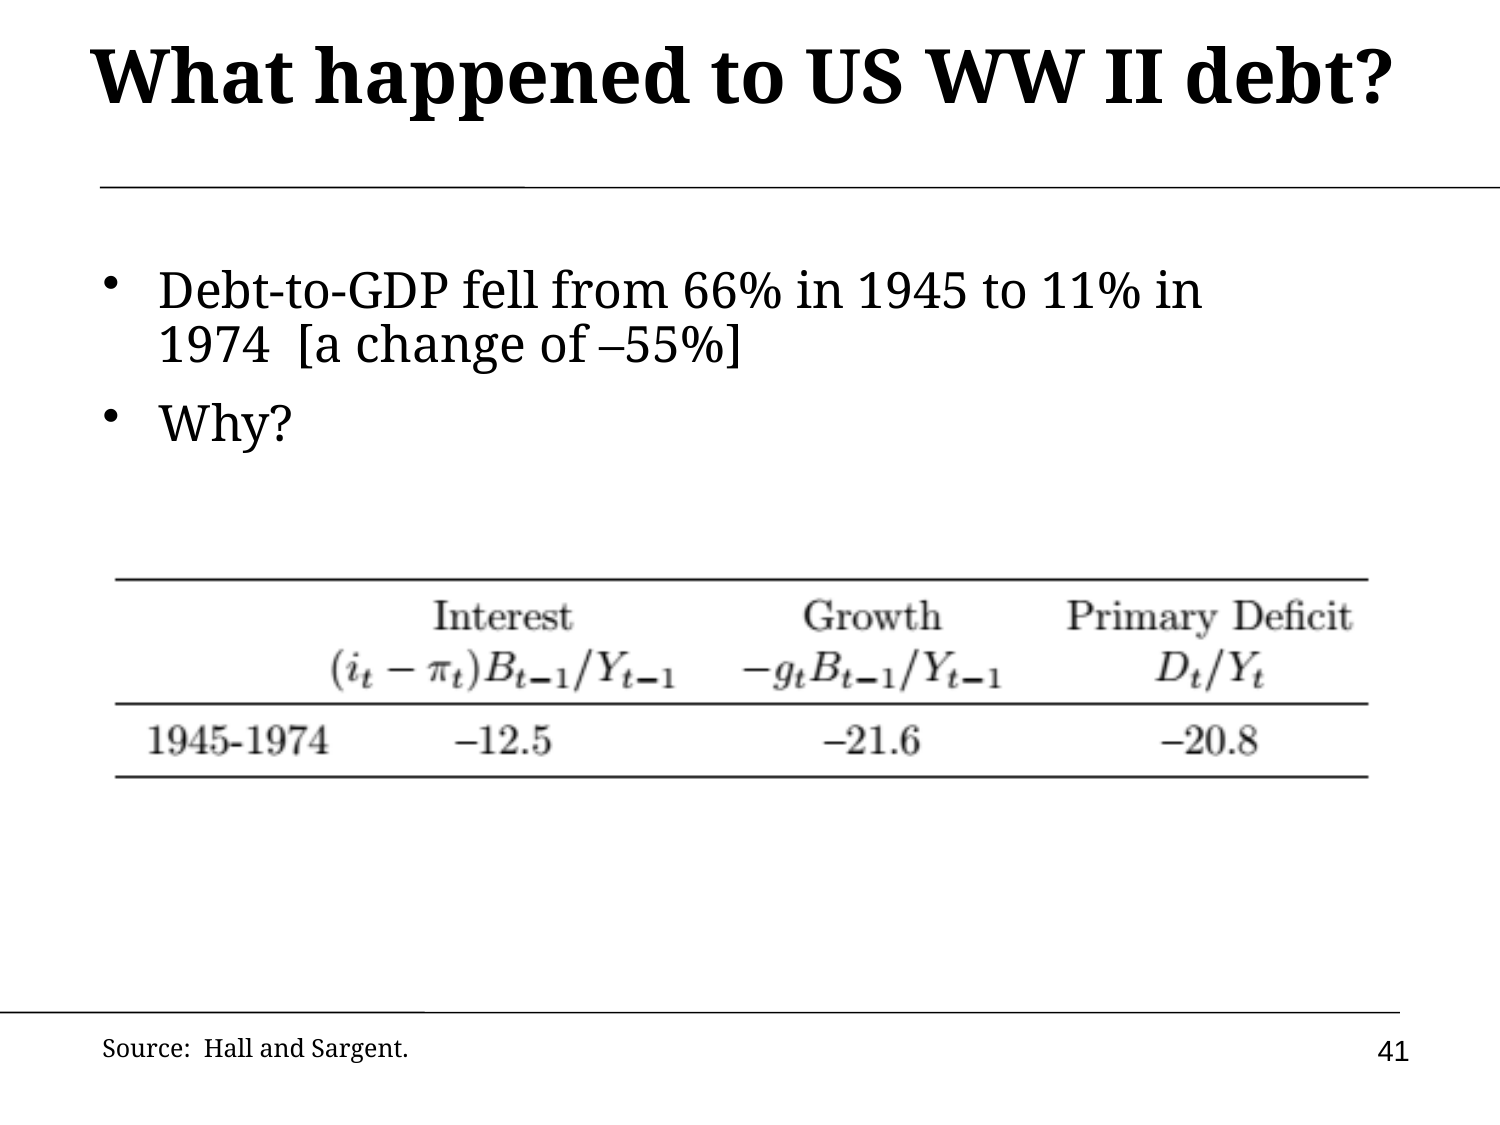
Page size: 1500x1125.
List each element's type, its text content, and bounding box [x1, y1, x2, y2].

list Debt-to-GDP fell from 66% in 1945 to 11% in 1974 [a change of –55%] Why? [87, 257, 1288, 451]
title What happened to US WW II debt? [74, 49, 1426, 188]
picture [93, 566, 1426, 813]
text_box Source: Hall and Sargent. [87, 1025, 588, 1070]
slide_number 41 [1074, 1024, 1426, 1103]
